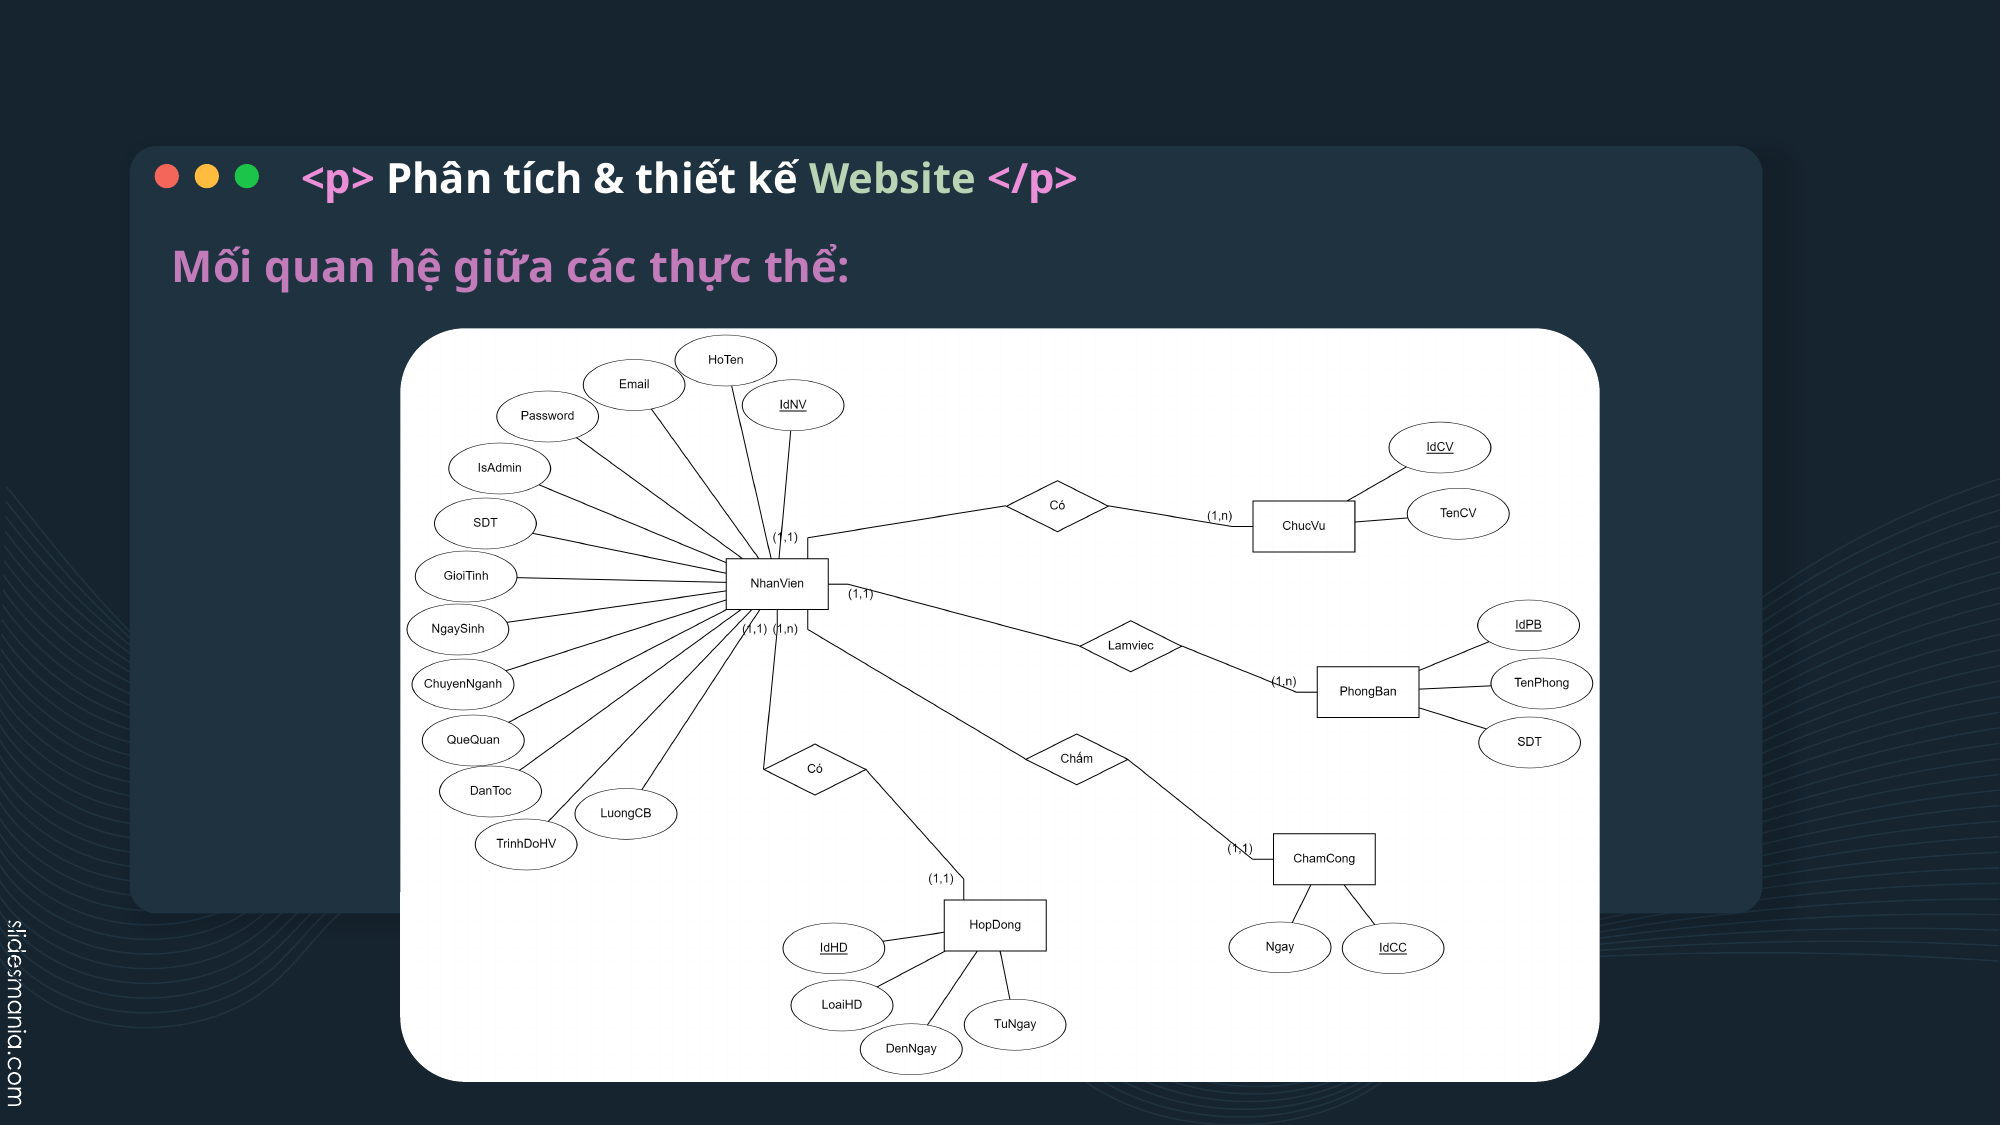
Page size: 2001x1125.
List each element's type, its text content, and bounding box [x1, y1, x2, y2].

subtitle Mối quan hệ giữa các thực thể: [133, 210, 1412, 329]
text_box <p> Phân tích & thiết kế Website </p> [280, 131, 1264, 201]
picture [400, 328, 1600, 1083]
